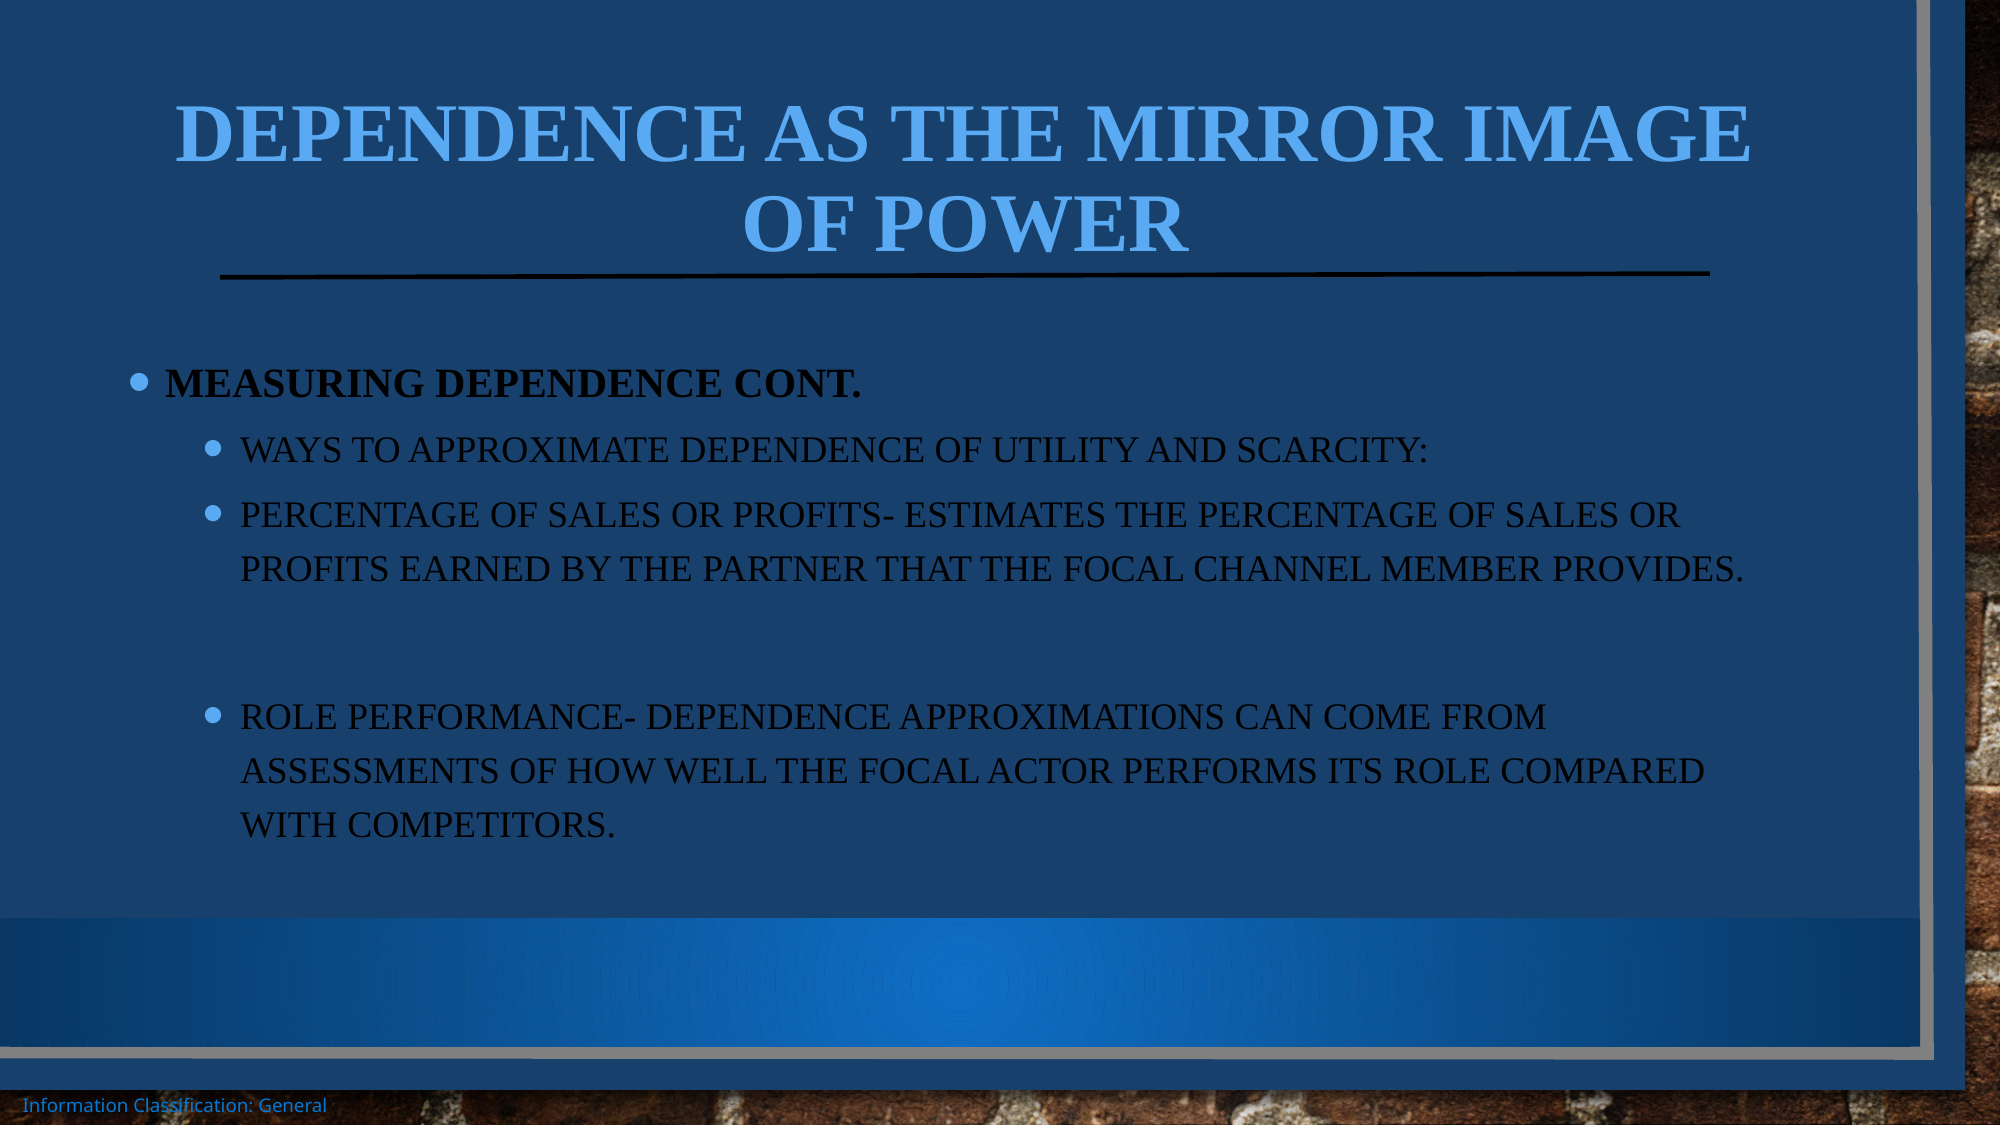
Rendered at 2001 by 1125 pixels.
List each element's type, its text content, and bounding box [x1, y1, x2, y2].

title Dependence as the Mirror Image of Power [112, 84, 1818, 274]
list Measuring Dependence Cont. Ways to approximate dependence of utility and scarcity: Percentage of sales or profits- Estimates the percentage of sales or profits earned by the partner that the focal channel member provides. Role performance- Dependence approximations can come from assessments of how well the focal actor performs its role compared with competitors. [112, 338, 1818, 882]
picture [0, 0, 2000, 1125]
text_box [220, 273, 1711, 278]
